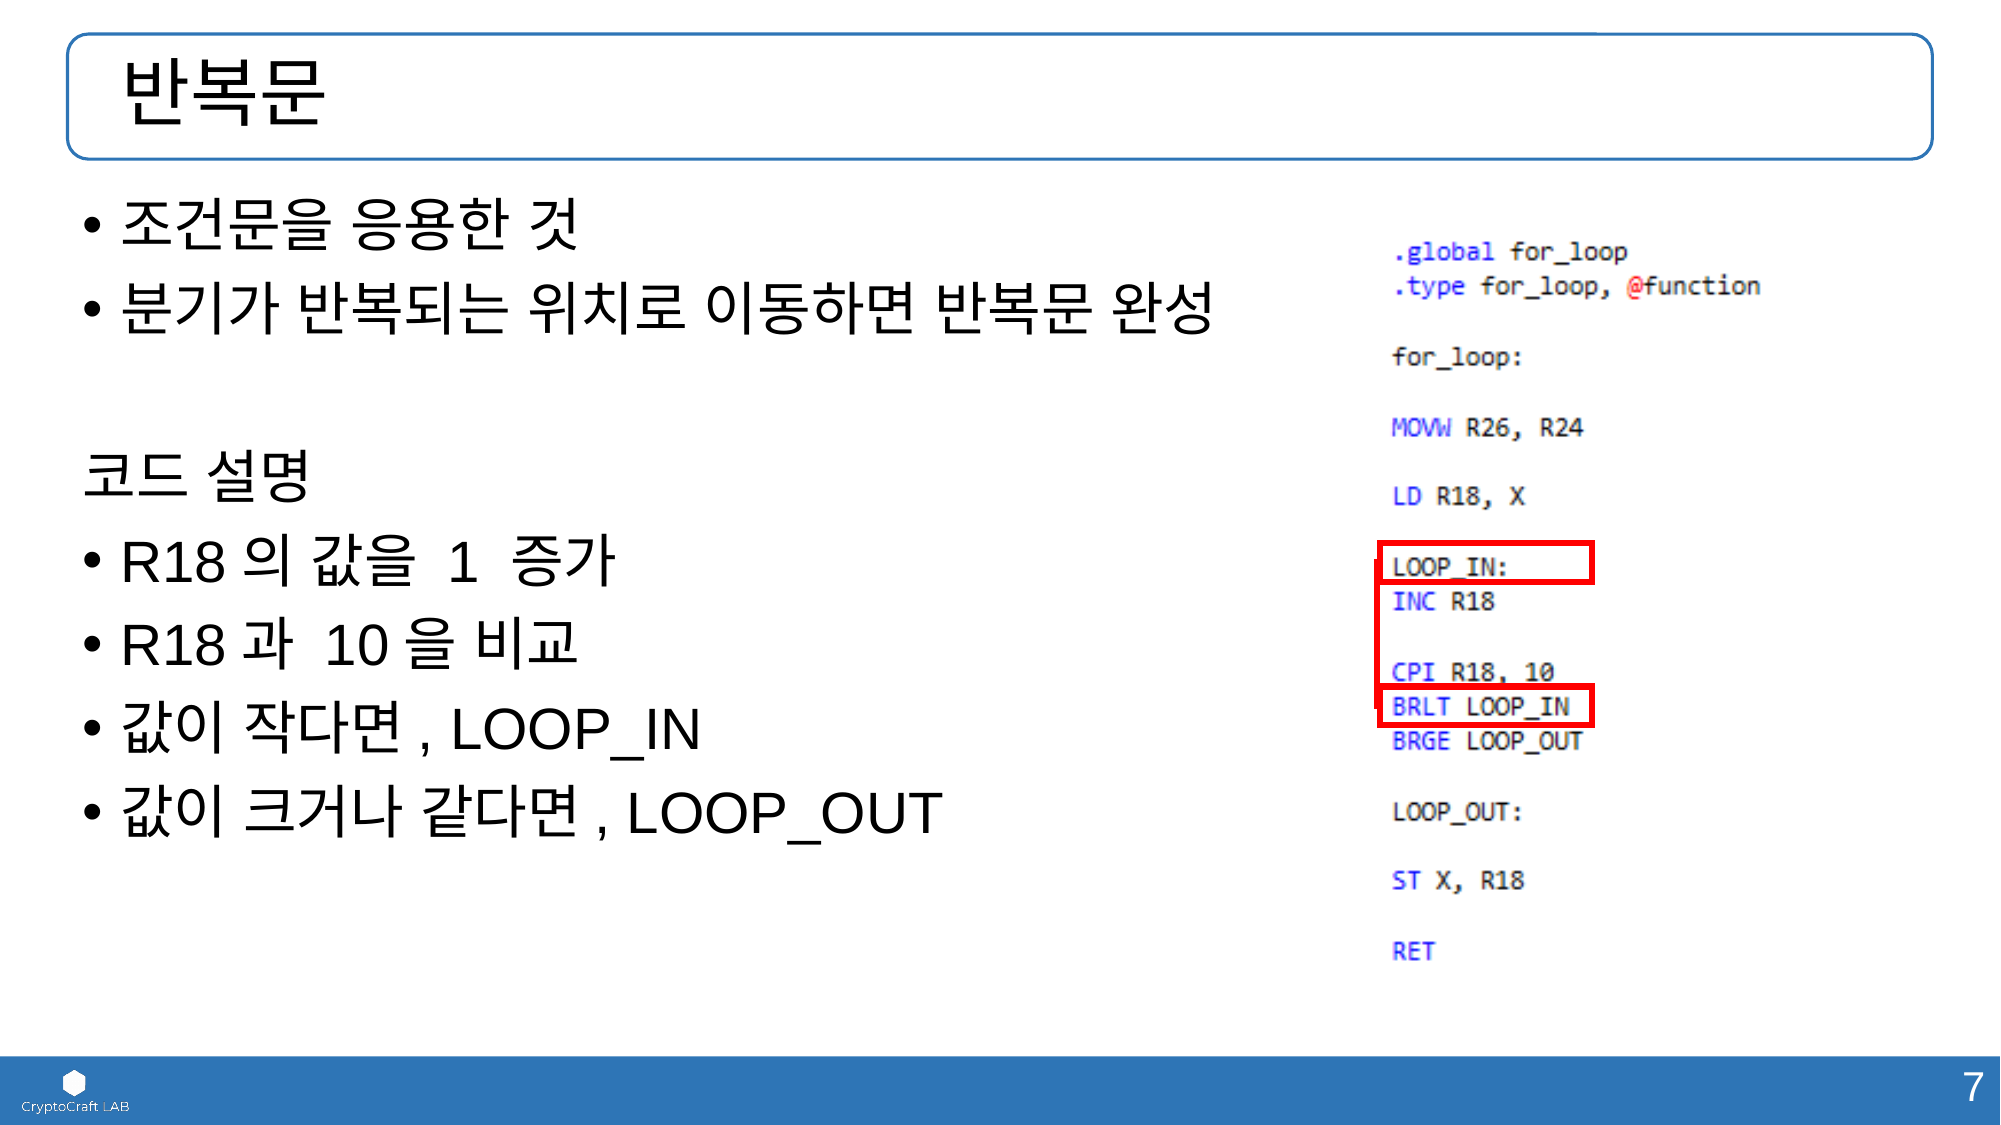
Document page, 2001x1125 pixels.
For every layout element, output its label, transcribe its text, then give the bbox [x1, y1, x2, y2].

picture [13, 1061, 138, 1123]
title 반복문 [67, 34, 1933, 160]
list 조건문을 응용한 것 분기가 반복되는 위치로 이동하면 반복문 완성 코드 설명 R18의 값을 1 증가 R18과 10을 비교 값이 작다면, LOOP_IN 값이 크거나 같다면, LOOP_OUT [67, 189, 1933, 1019]
picture [1375, 222, 1772, 986]
